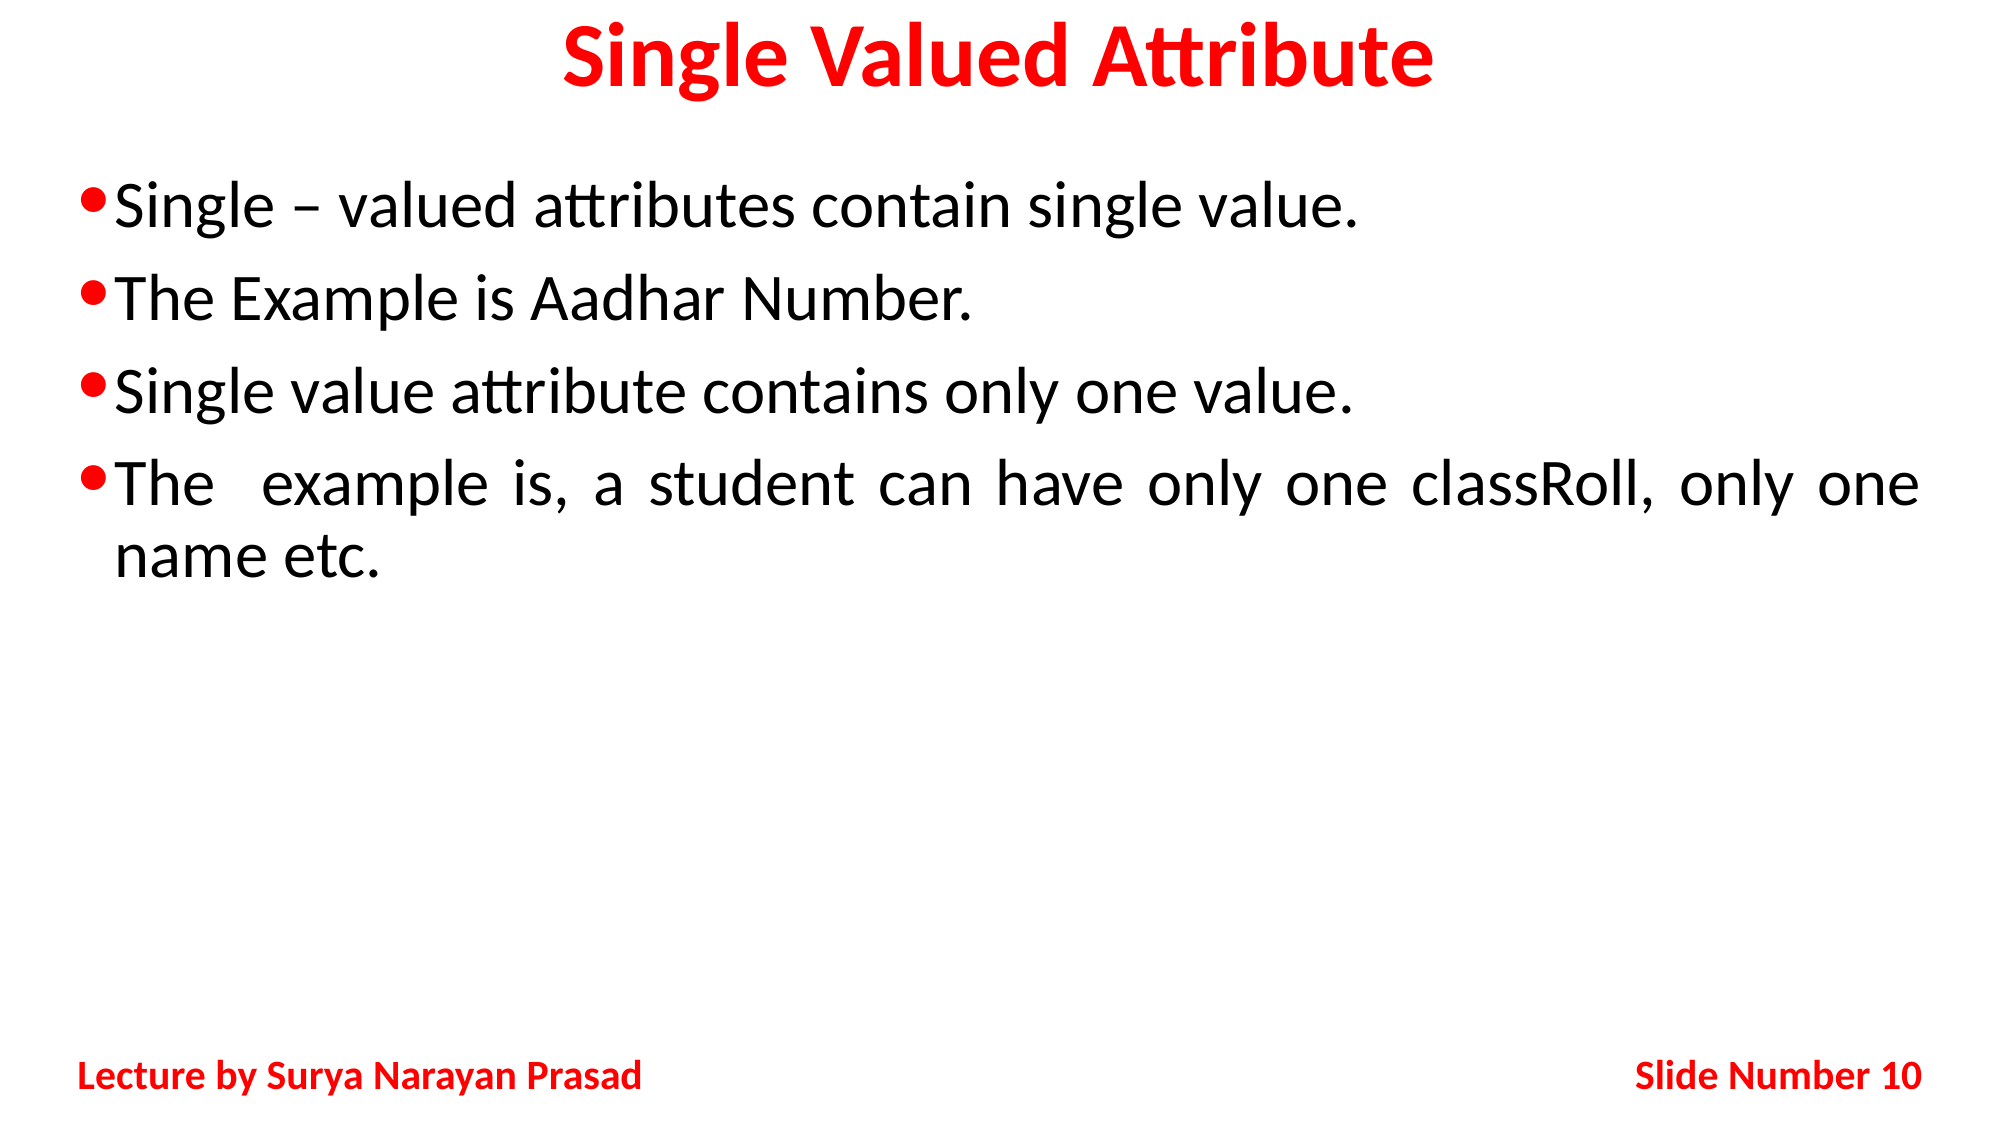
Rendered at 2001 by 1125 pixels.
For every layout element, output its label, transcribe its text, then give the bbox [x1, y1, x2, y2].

footer Lecture by Surya Narayan Prasad [62, 1042, 688, 1103]
list Single – valued attributes contain single value. The Example is Aadhar Number. Single value attribute contains only one value. The example is, a student can have only one classRoll, only one name etc. [62, 162, 1938, 1000]
slide_number Slide Number 10 [1524, 1042, 1938, 1103]
title Single Valued Attribute [0, 0, 2000, 125]
